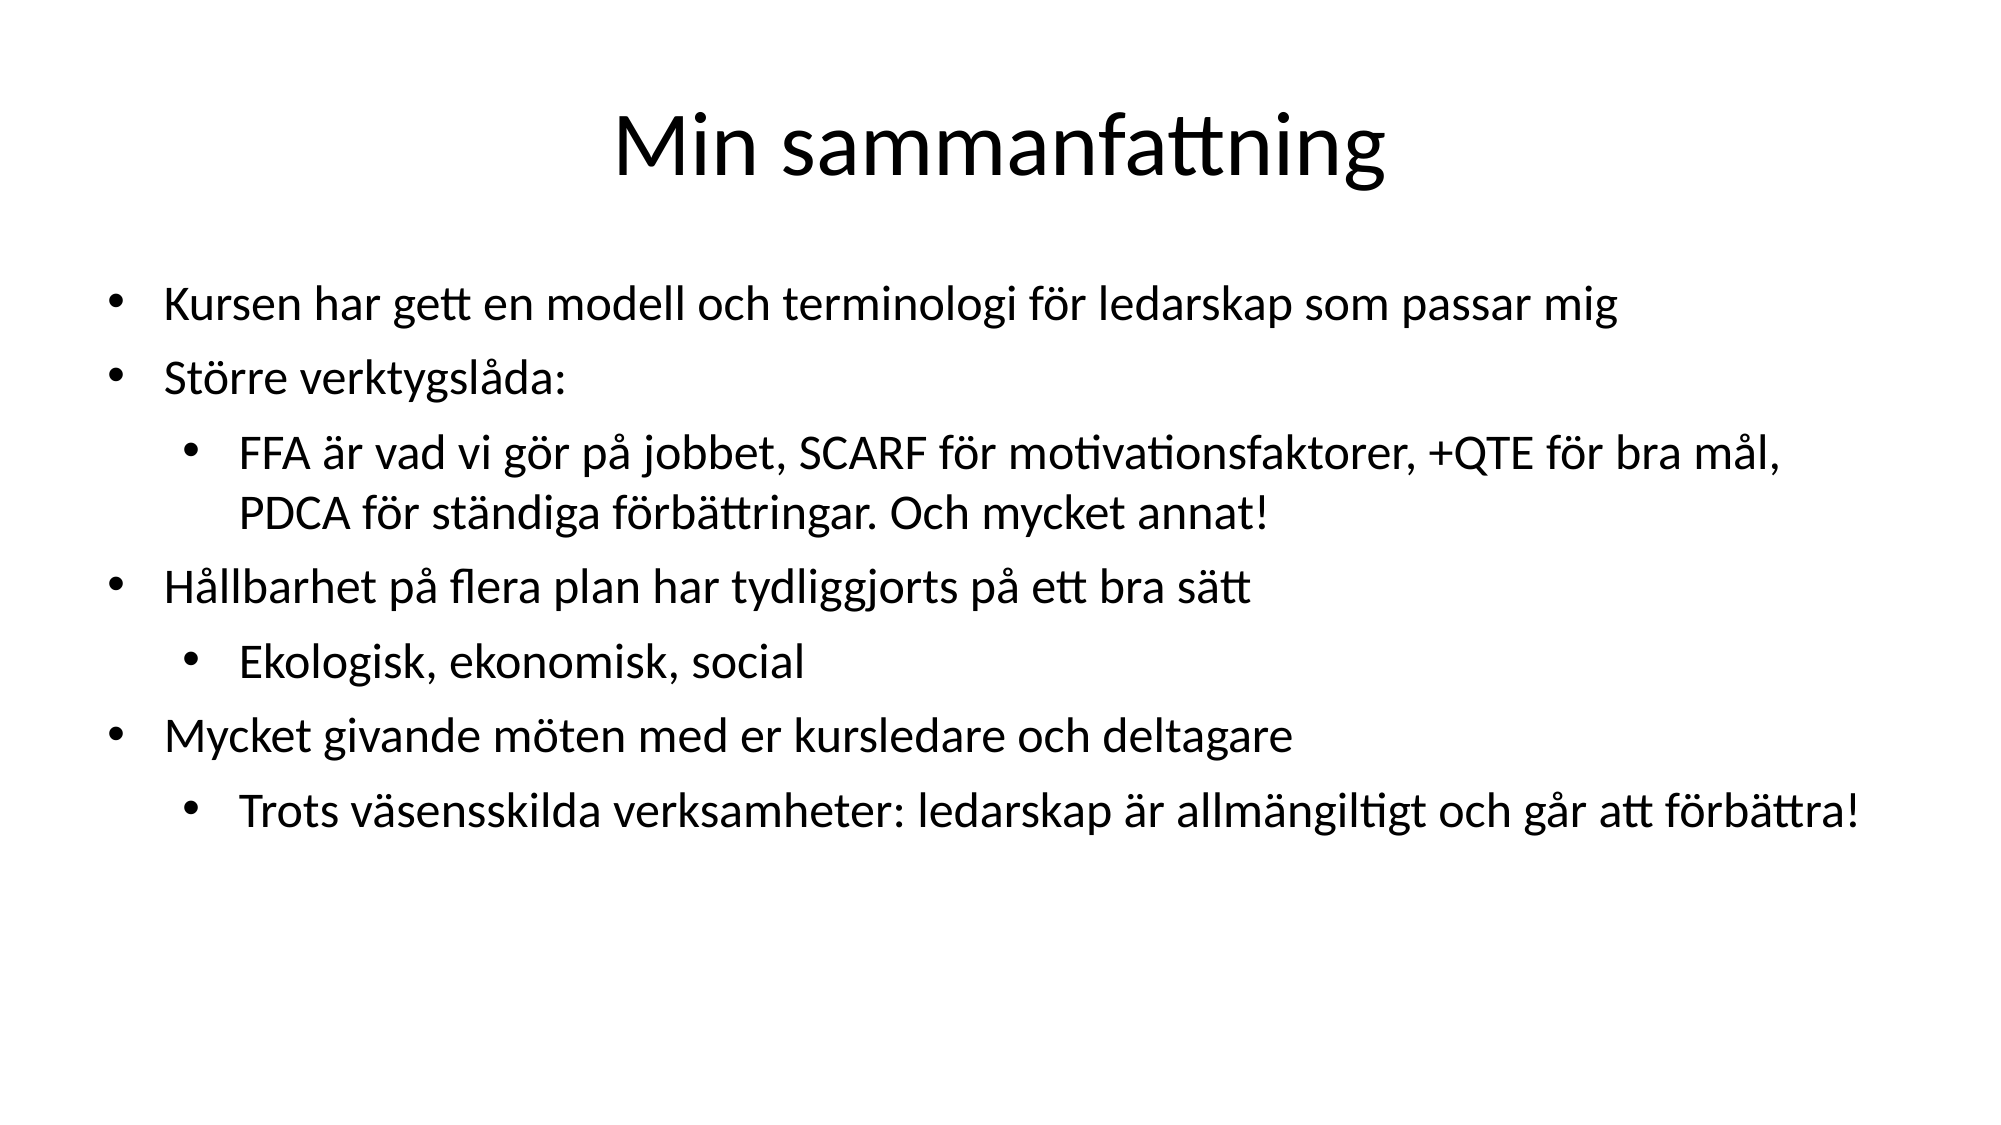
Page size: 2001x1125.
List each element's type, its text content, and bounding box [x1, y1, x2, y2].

title Min sammanfattning [99, 44, 1901, 234]
list Kursen har gett en modell och terminologi för ledarskap som passar mig Större verktygslåda: FFA är vad vi gör på jobbet, SCARF för motivationsfaktorer, +QTE för bra mål, PDCA för ständiga förbättringar. Och mycket annat! Hållbarhet på flera plan har tydliggjorts på ett bra sätt Ekologisk, ekonomisk, social Mycket givande möten med er kursledare och deltagare Trots väsensskilda verksamheter: ledarskap är allmängiltigt och går att förbättra! [99, 261, 1901, 1006]
